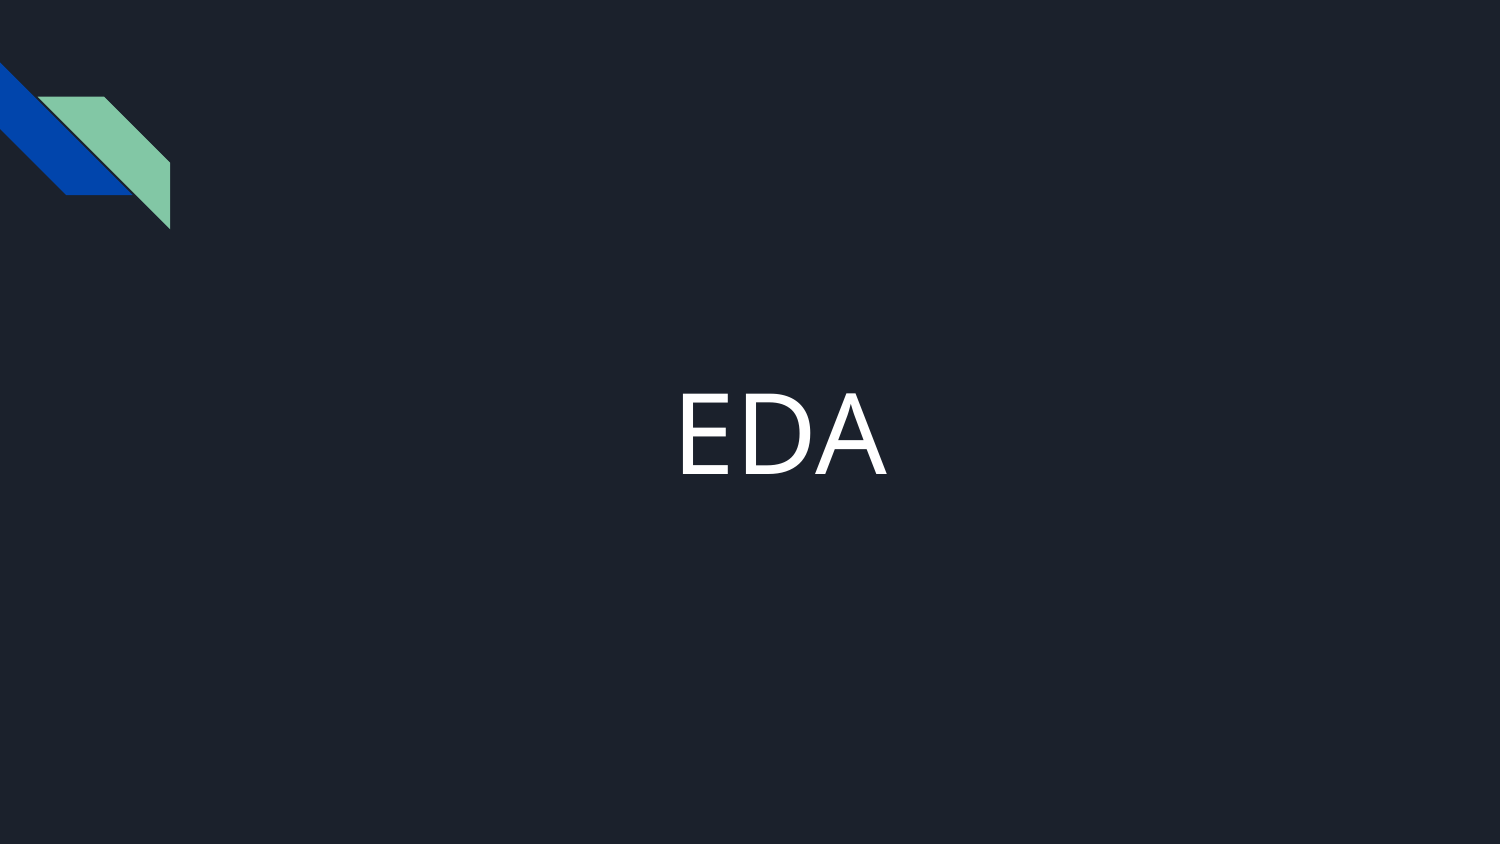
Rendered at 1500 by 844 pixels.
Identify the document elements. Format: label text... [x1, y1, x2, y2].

title EDA [202, 346, 1358, 497]
